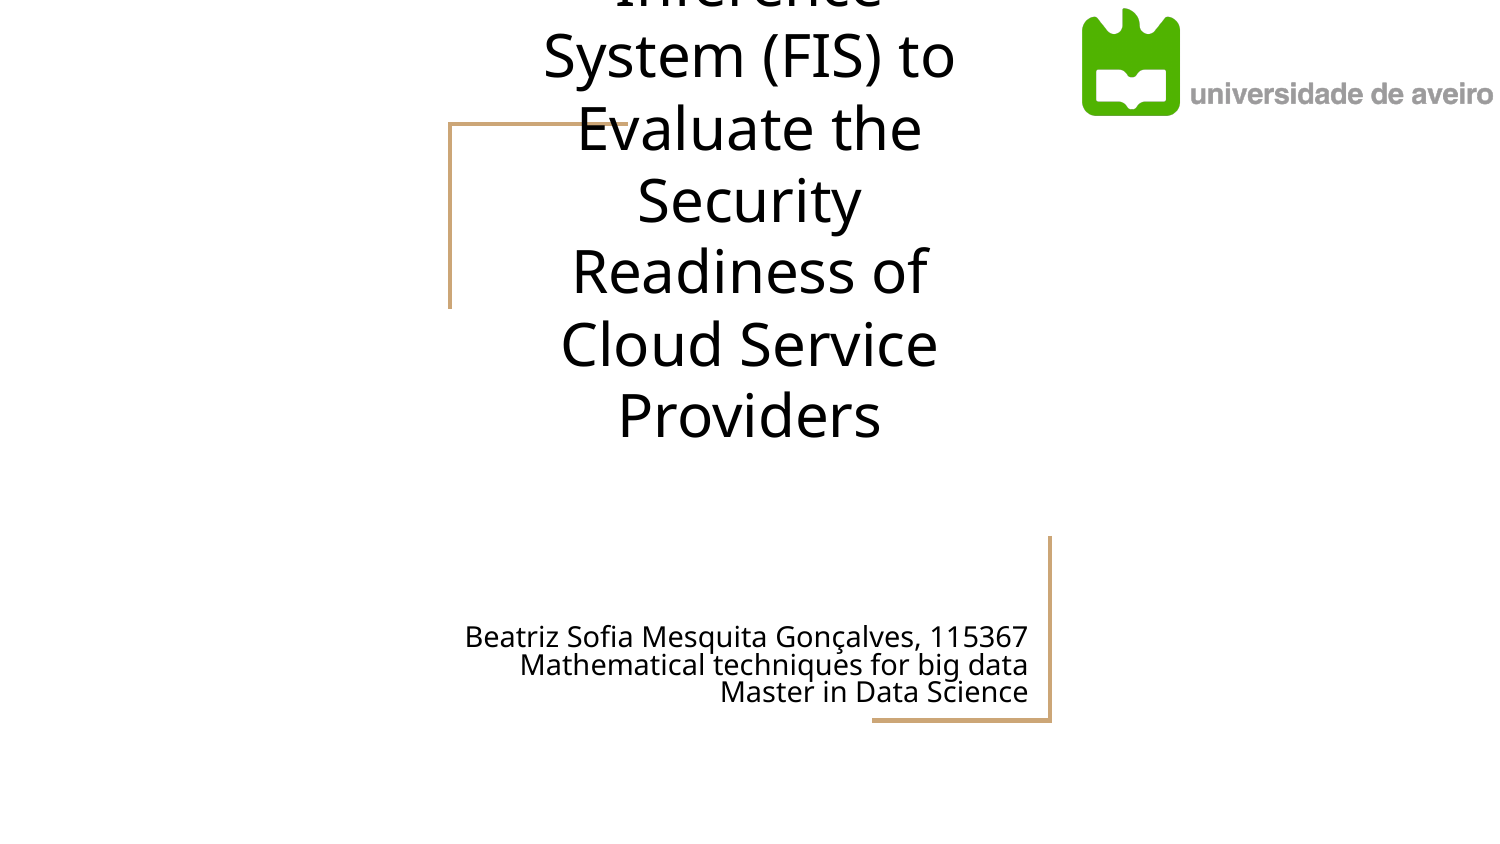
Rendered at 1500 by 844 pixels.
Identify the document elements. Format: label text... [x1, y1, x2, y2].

subtitle Beatriz Sofia Mesquita Gonçalves, 115367 Mathematical techniques for big data Master in Data Science [429, 609, 1045, 725]
picture [1073, 0, 1500, 125]
title A Fuzzy Inference System (FIS) to Evaluate the Security Readiness of Cloud Service Providers [499, 212, 1001, 465]
